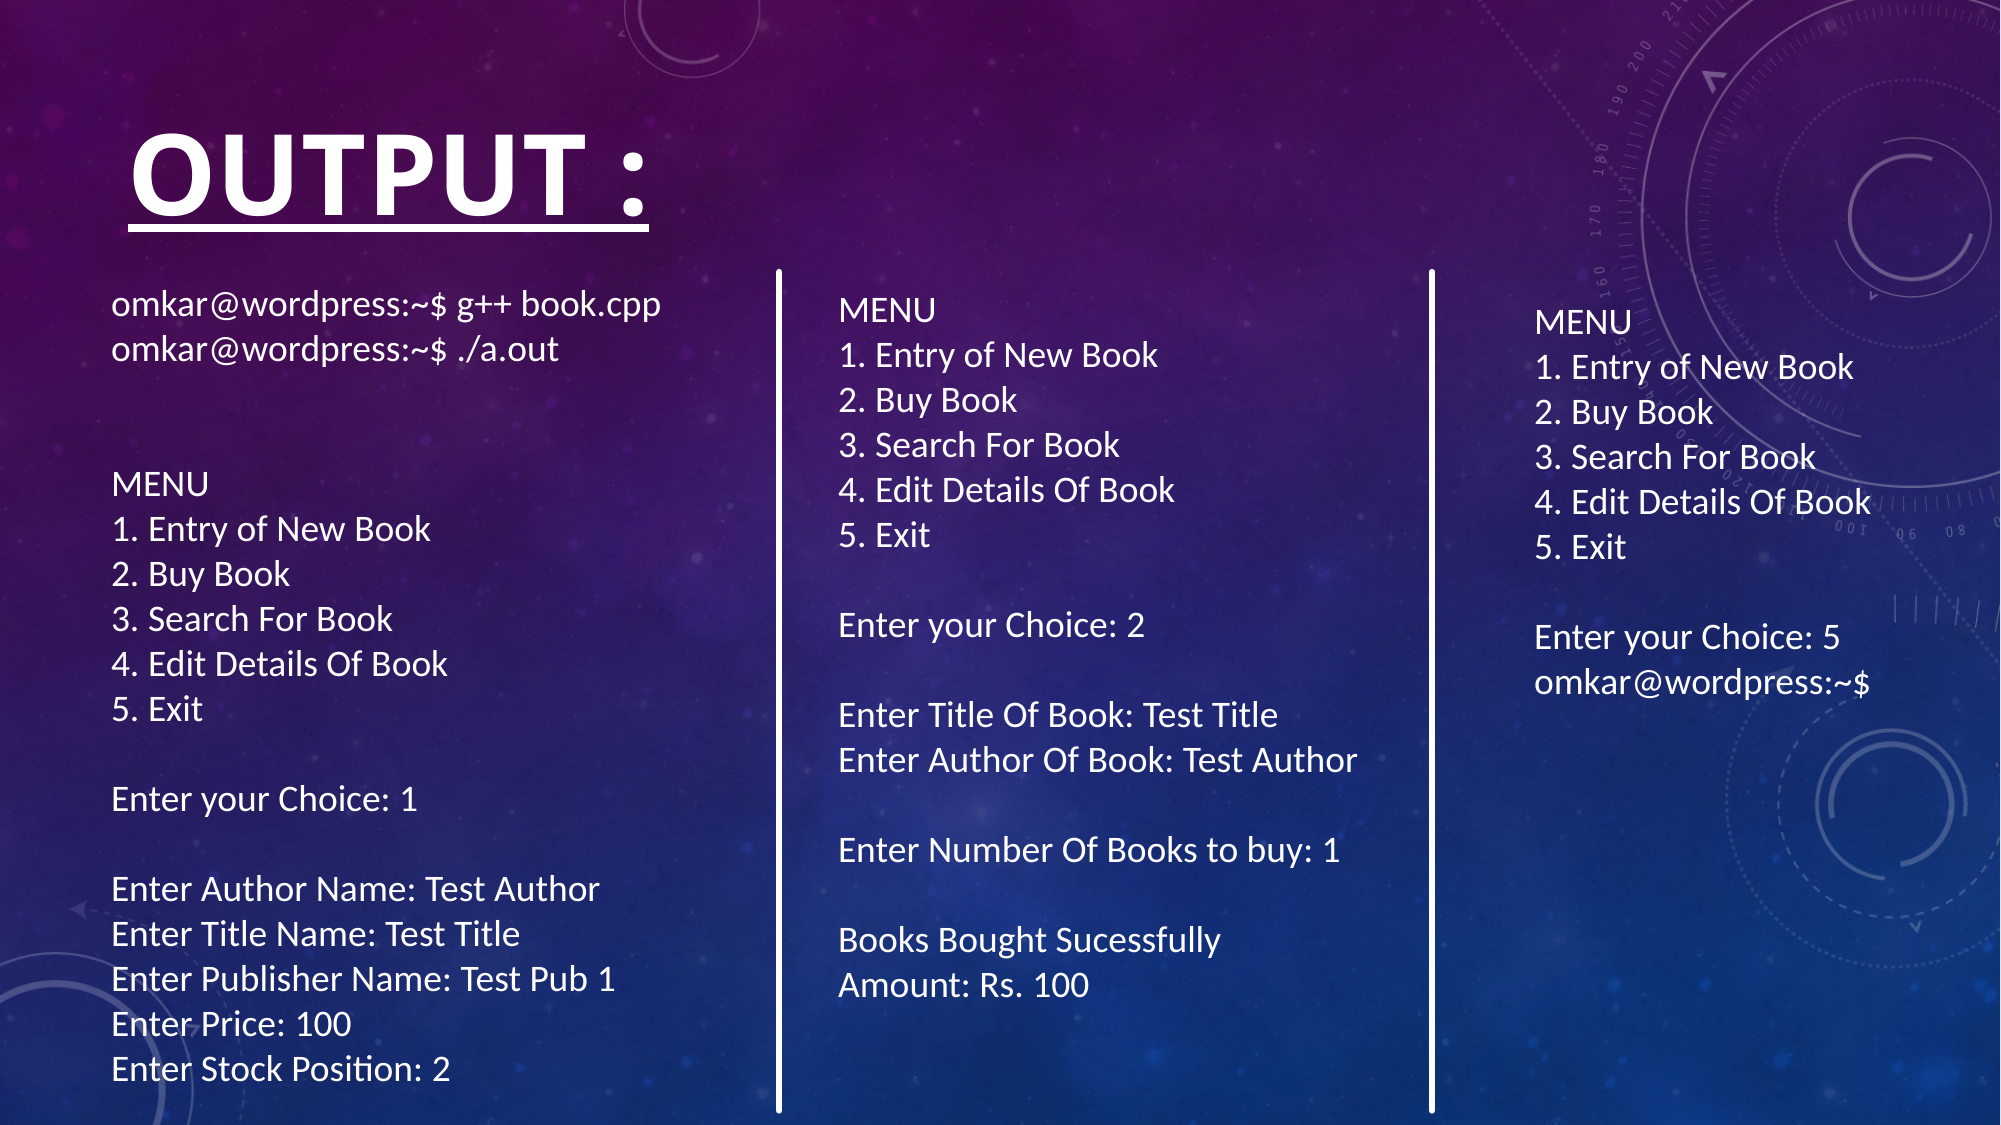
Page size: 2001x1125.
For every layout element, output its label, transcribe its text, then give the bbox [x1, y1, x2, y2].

text_box omkar@wordpress:~$ g++ book.cpp omkar@wordpress:~$ ./a.out MENU 1. Entry of New Book 2. Buy Book 3. Search For Book 4. Edit Details Of Book 5. Exit Enter your Choice: 1 Enter Author Name: Test Author Enter Title Name: Test Title Enter Publisher Name: Test Pub 1 Enter Price: 100 Enter Stock Position: 2 [96, 272, 710, 1097]
picture [0, 0, 2001, 1125]
title Output : [112, 51, 1775, 290]
text_box MENU 1. Entry of New Book 2. Buy Book 3. Search For Book 4. Edit Details Of Book 5. Exit Enter your Choice: 2 Enter Title Of Book: Test Title Enter Author Of Book: Test Author Enter Number Of Books to buy: 1 Books Bought Sucessfully Amount: Rs. 100 [823, 277, 1406, 1103]
text_box MENU 1. Entry of New Book 2. Buy Book 3. Search For Book 4. Edit Details Of Book 5. Exit Enter your Choice: 5 omkar@wordpress:~$ [1519, 289, 1994, 710]
